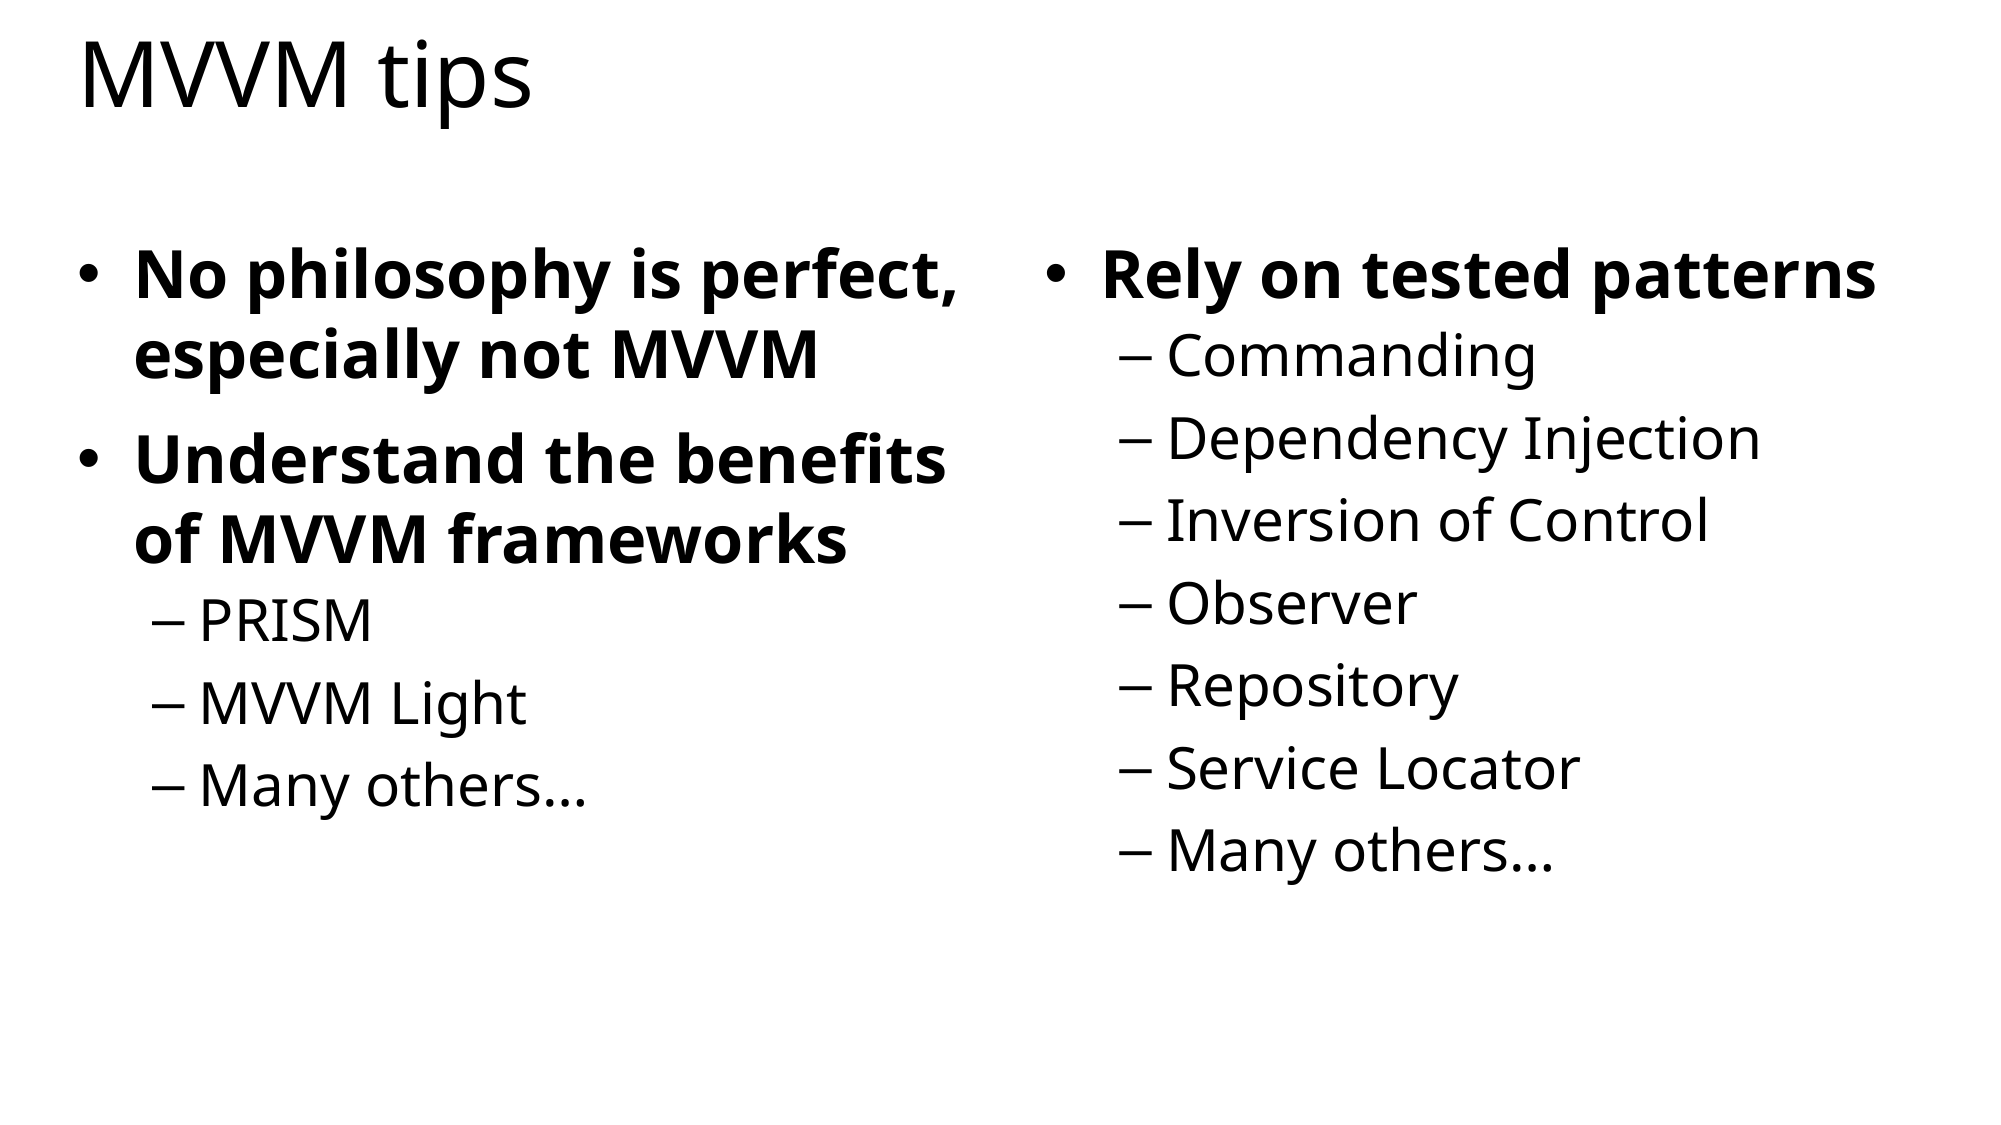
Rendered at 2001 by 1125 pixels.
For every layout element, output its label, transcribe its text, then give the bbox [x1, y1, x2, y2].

list No philosophy is perfect, especially not MVVM Understand the benefits of MVVM frameworks PRISM MVVM Light Many others… [62, 224, 984, 1038]
list Rely on tested patterns Commanding Dependency Injection Inversion of Control Observer Repository Service Locator Many others… [1029, 224, 1952, 1038]
title MVVM tips [62, 29, 1953, 205]
